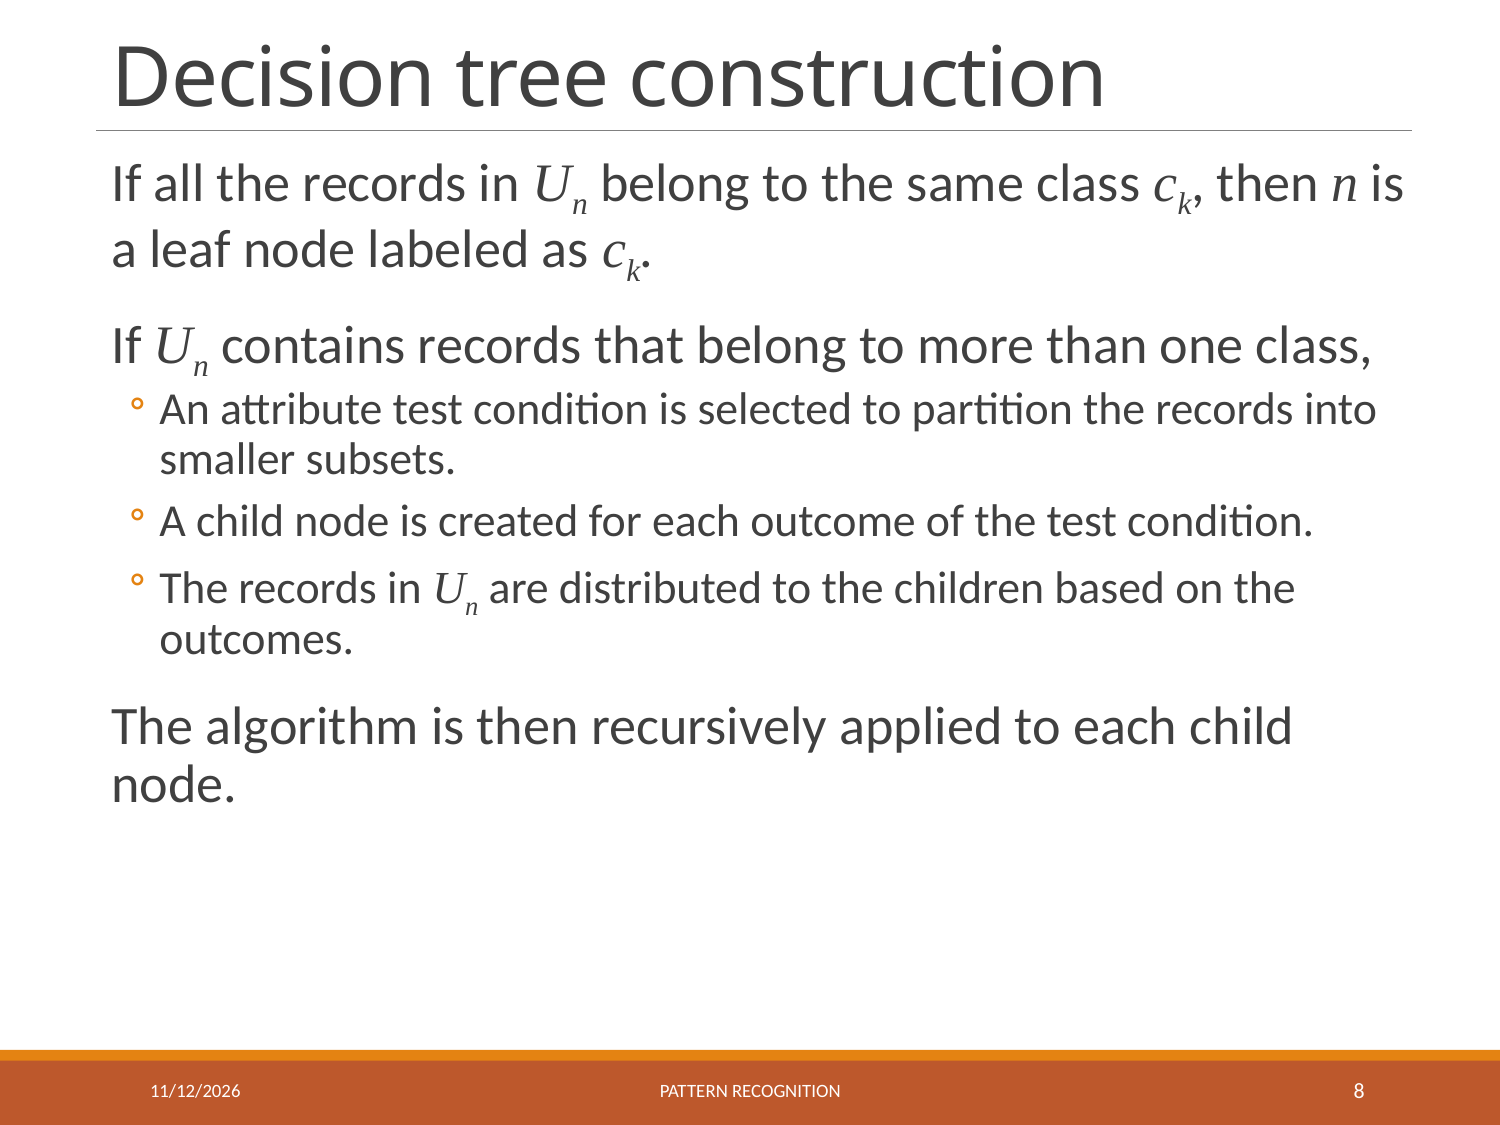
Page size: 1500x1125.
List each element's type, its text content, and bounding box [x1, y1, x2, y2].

title Decision tree construction [96, 19, 1413, 131]
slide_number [135, 1059, 440, 1120]
slide_number 8 [1218, 1059, 1380, 1120]
footer Pattern recognition [453, 1059, 1047, 1120]
list If all the records in Un belong to the same class ck, then n is a leaf node labeled as ck. If Un contains records that belong to more than one class, An attribute test condition is selected to partition the records into smaller subsets. A child node is created for each outcome of the test condition. The records in Un are distributed to the children based on the outcomes. The algorithm is then recursively applied to each child node. [96, 140, 1413, 1034]
